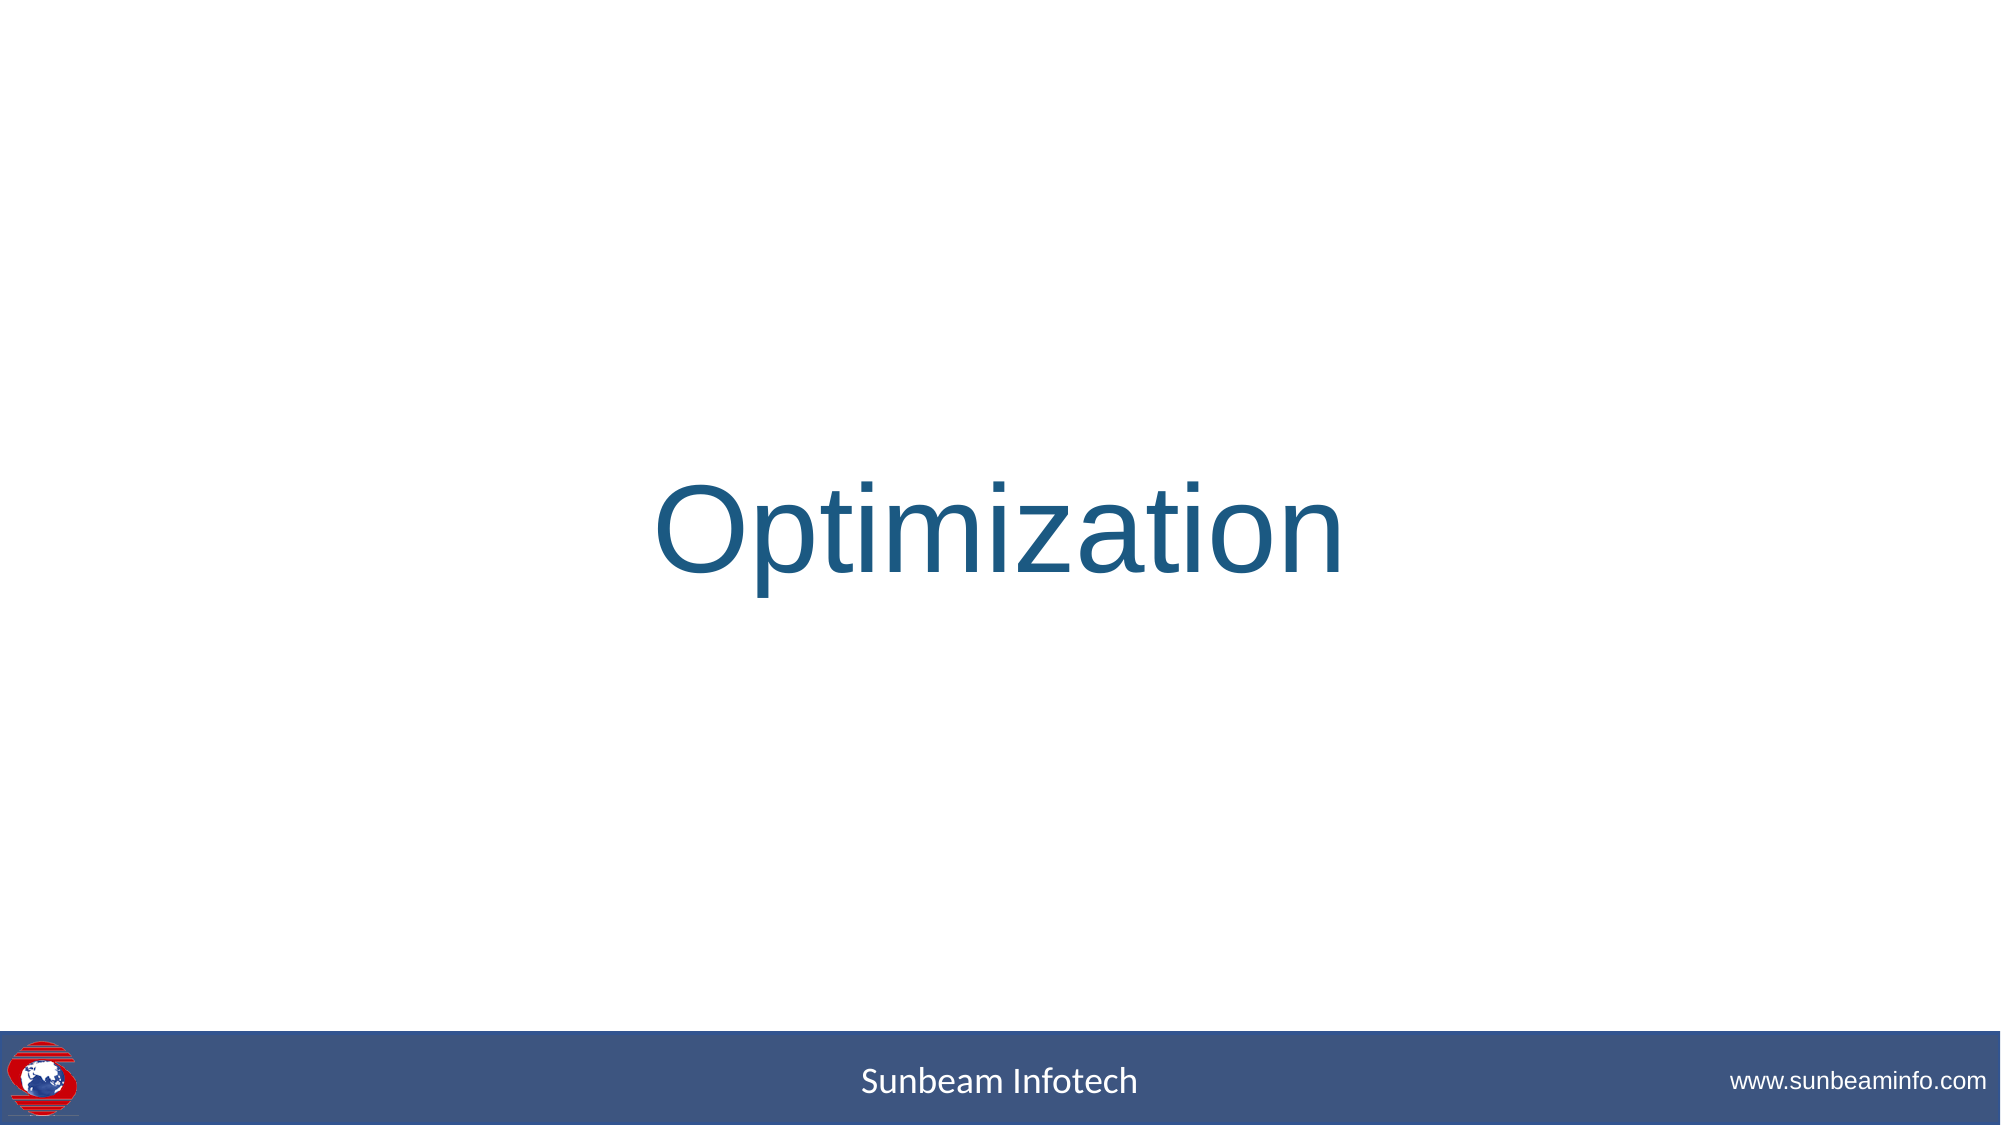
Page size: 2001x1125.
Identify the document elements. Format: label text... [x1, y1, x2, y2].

picture [1, 1036, 82, 1116]
title Optimization [77, 90, 1923, 974]
